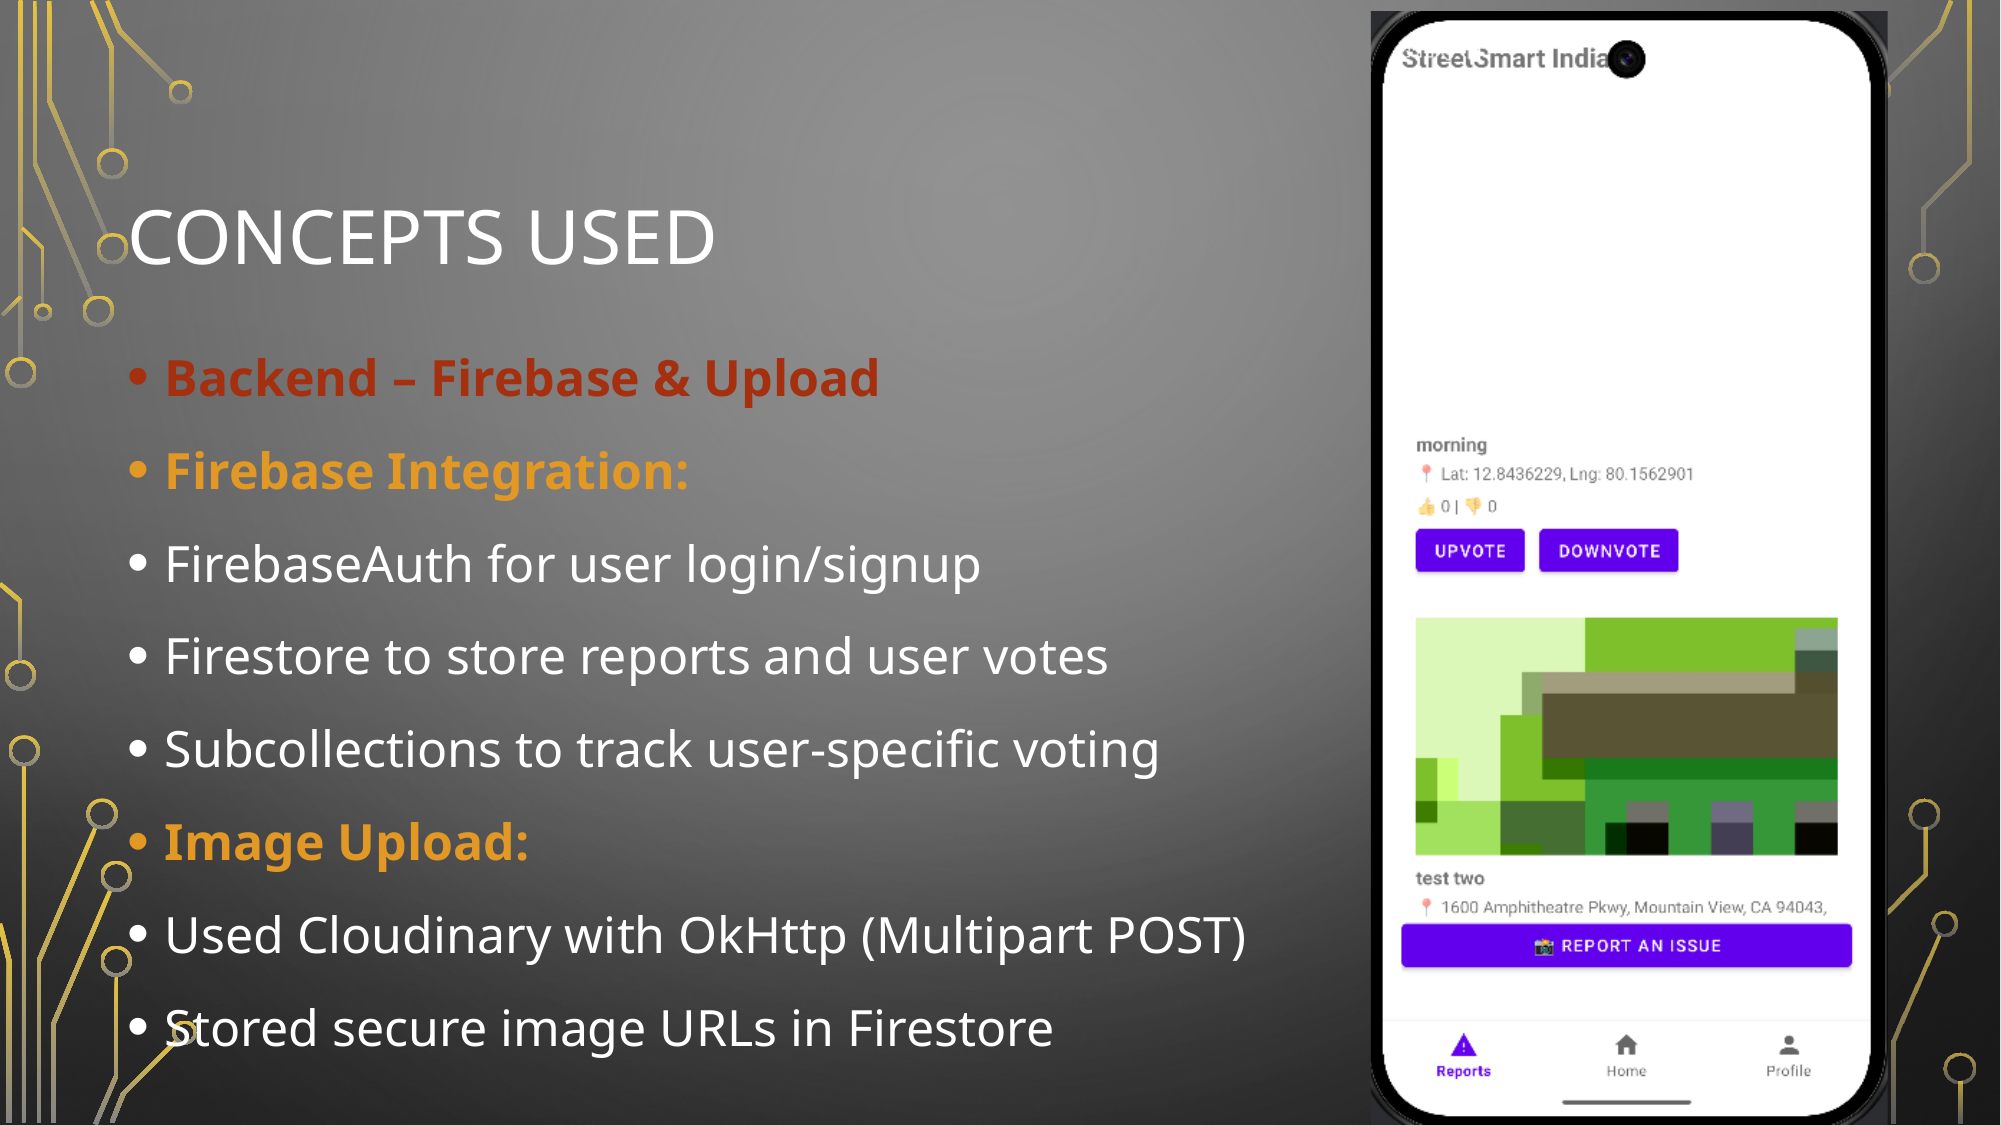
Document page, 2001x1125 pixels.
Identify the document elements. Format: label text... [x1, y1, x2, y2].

list Backend – Firebase & Upload Firebase Integration: FirebaseAuth for user login/signup Firestore to store reports and user votes Subcollections to track user-specific voting Image Upload: Used Cloudinary with OkHttp (Multipart POST) Stored secure image URLs in Firestore [112, 326, 1342, 1125]
title Concepts used [112, 118, 1368, 362]
picture [1370, 11, 1888, 1125]
